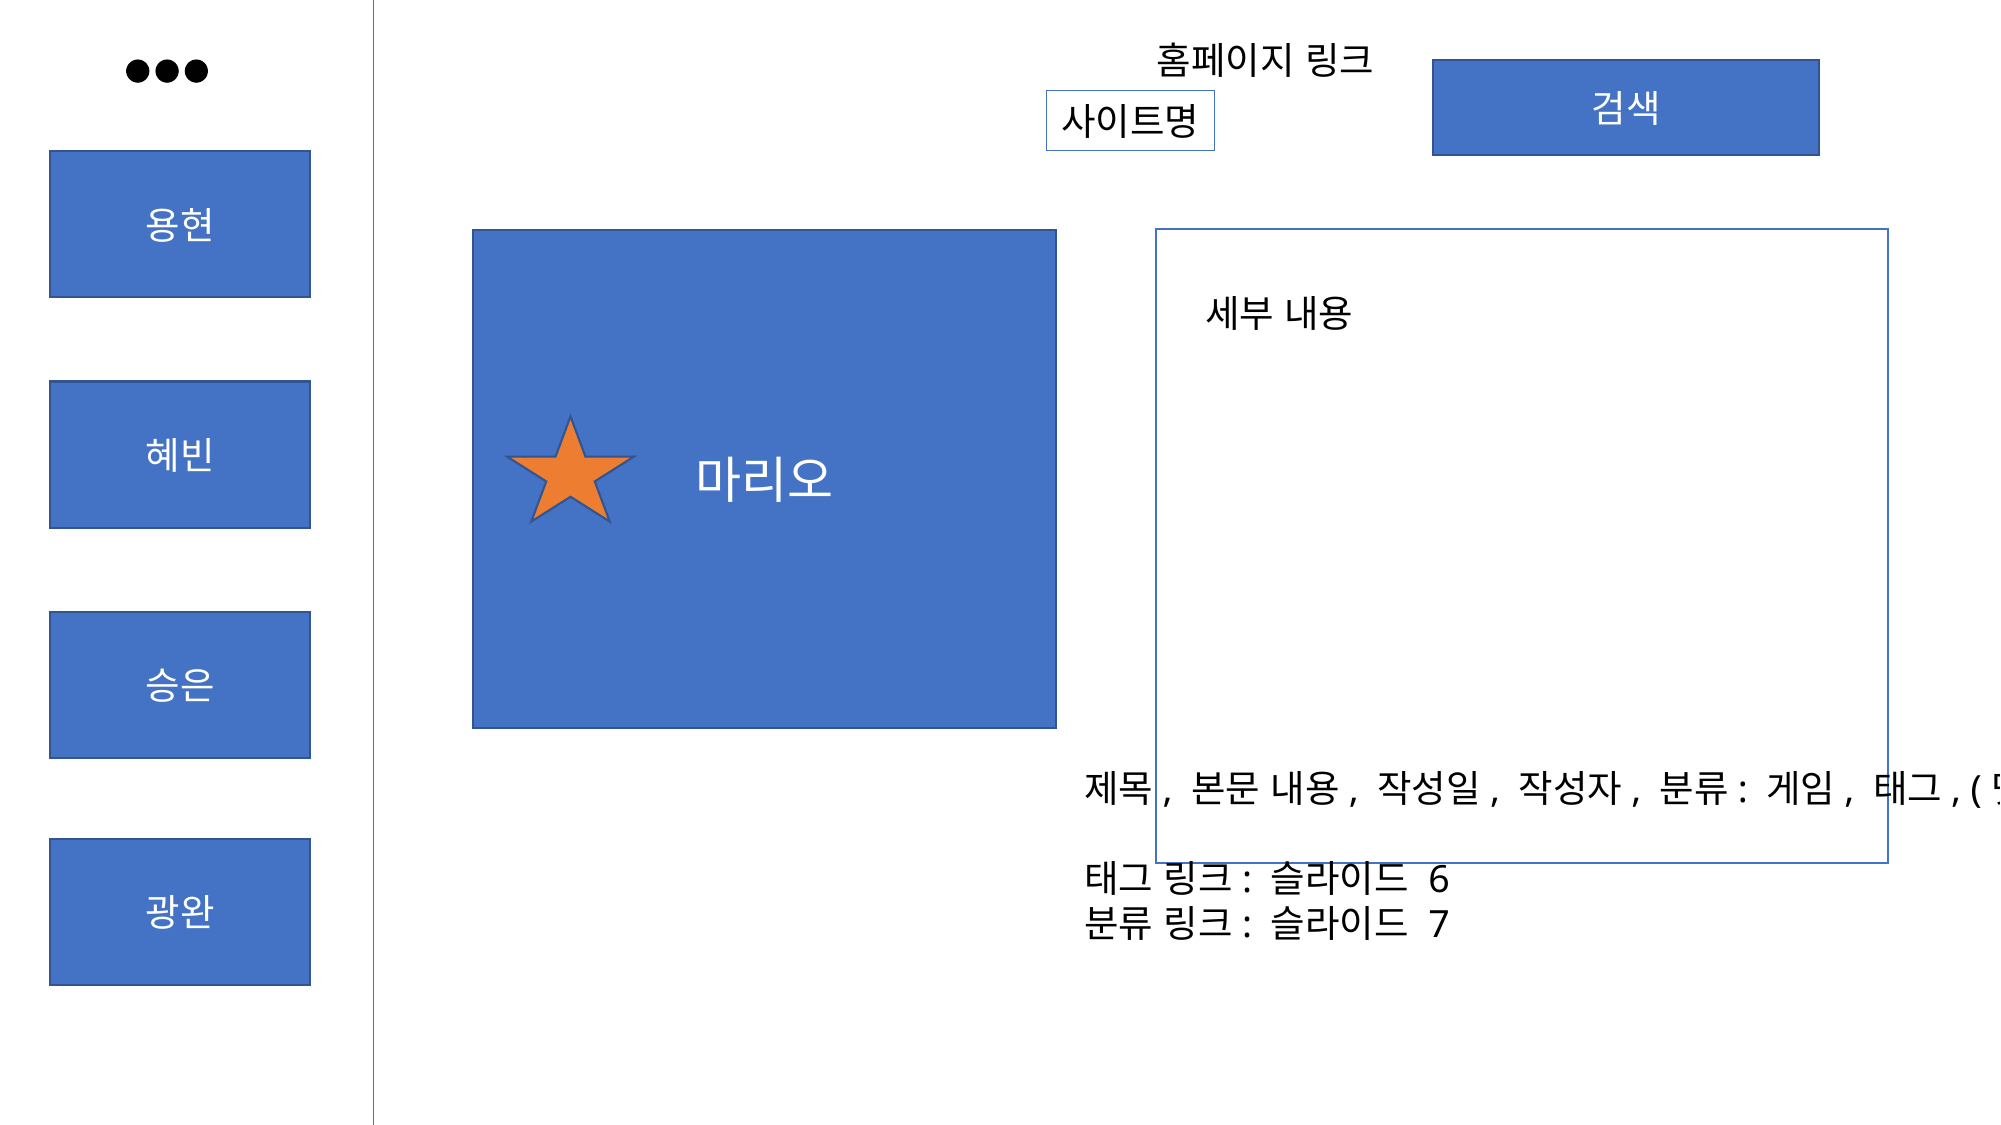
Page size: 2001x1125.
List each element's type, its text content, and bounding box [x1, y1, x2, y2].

text_box 홈페이지 링크 [1142, 29, 1390, 90]
text_box 용현 [49, 150, 311, 298]
text_box 마리오 [472, 229, 1057, 729]
text_box [1155, 228, 1889, 757]
text_box 검색 [1432, 59, 1820, 156]
text_box 제목, 본문 내용, 작성일, 작성자, 분류: 게임, 태그, (댓글) 태그 링크: 슬라이드 6 분류 링크: 슬라이드 7 [1069, 757, 2000, 953]
text_box 광완 [49, 838, 311, 986]
text_box 혜빈 [49, 380, 311, 529]
text_box [503, 413, 638, 525]
text_box 승은 [49, 611, 311, 759]
picture [126, 30, 208, 112]
text_box 사이트명 [1046, 90, 1215, 151]
